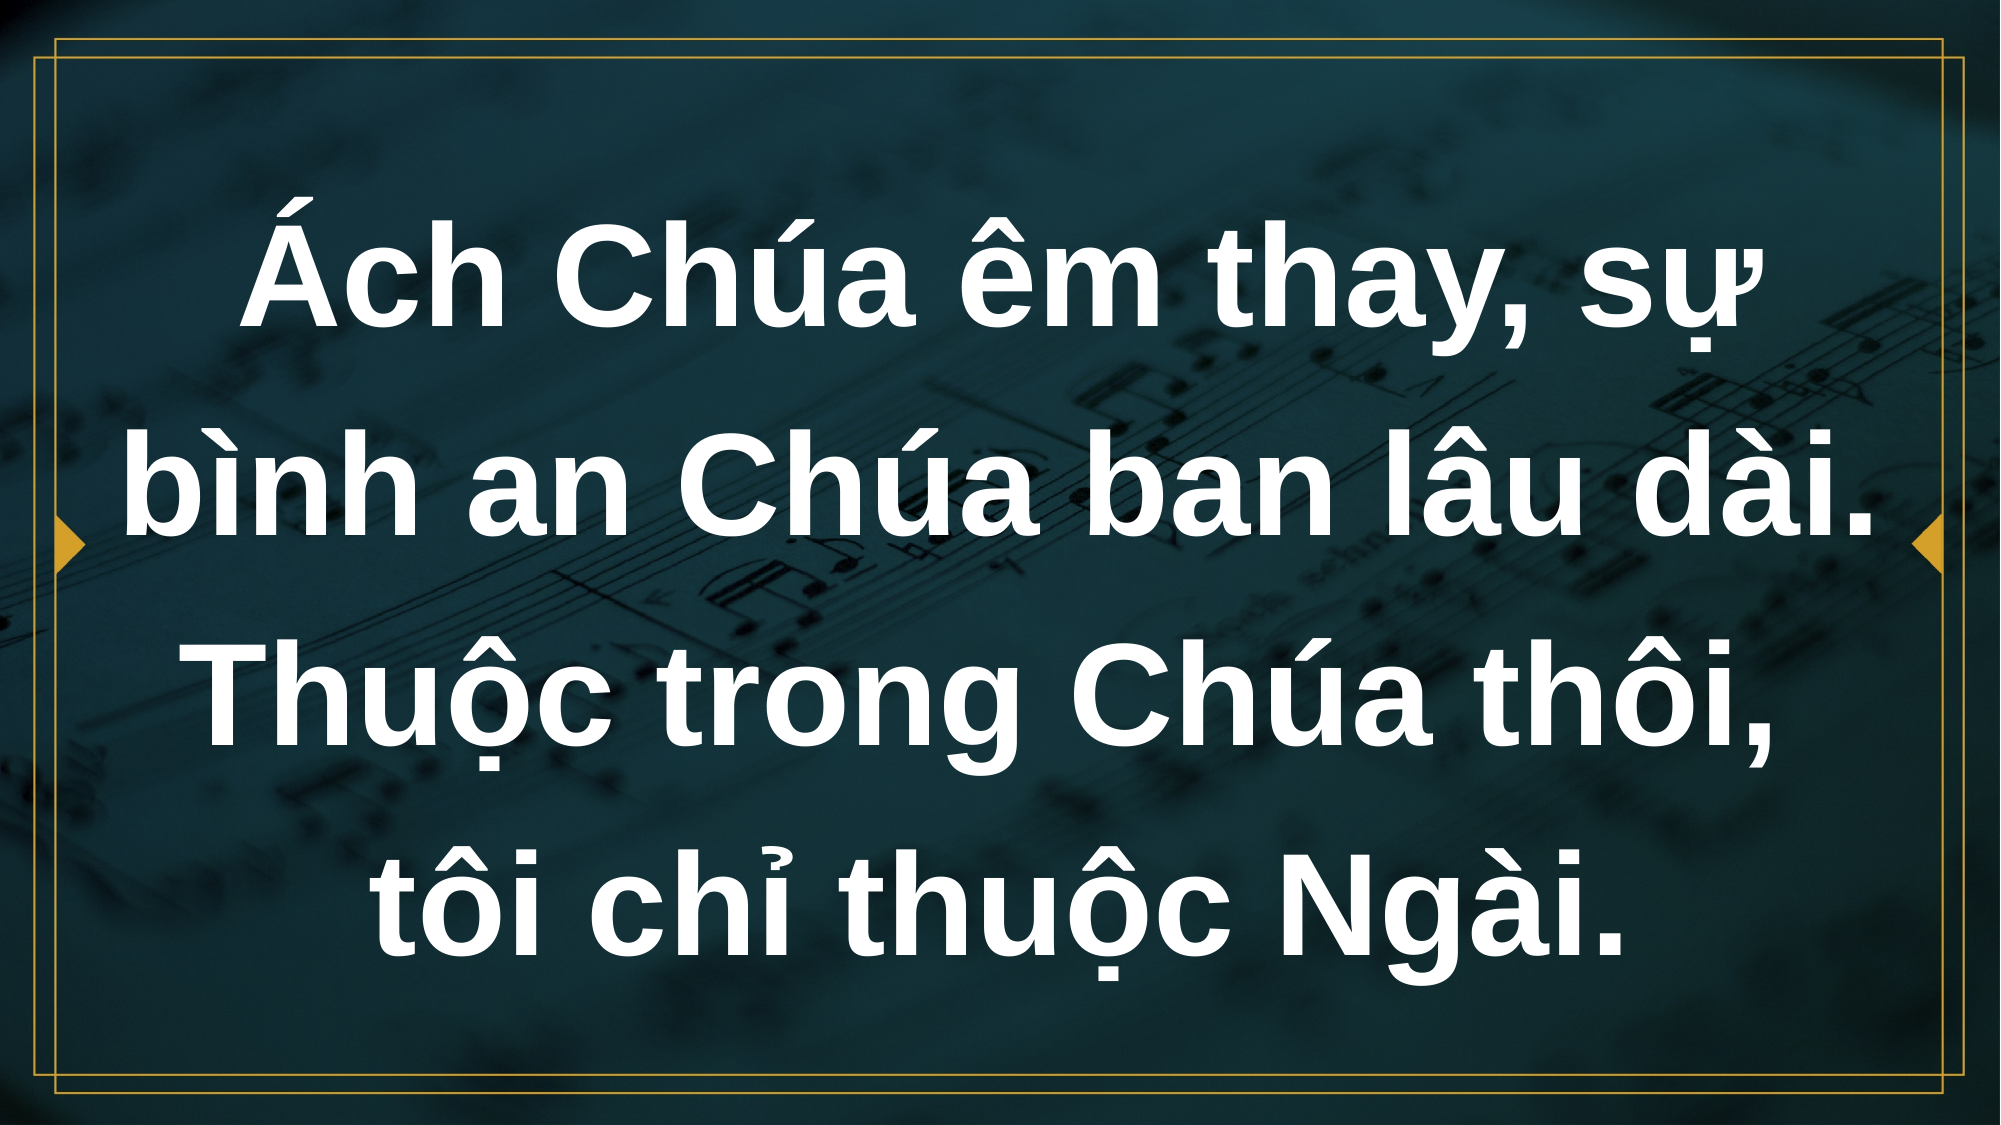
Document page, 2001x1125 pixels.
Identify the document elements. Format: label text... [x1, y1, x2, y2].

title Ách Chúa êm thay, sự bình an Chúa ban lâu dài. Thuộc trong Chúa thôi, tôi chỉ thuộc Ngài. [55, 53, 1945, 1077]
picture [0, 0, 2000, 1125]
